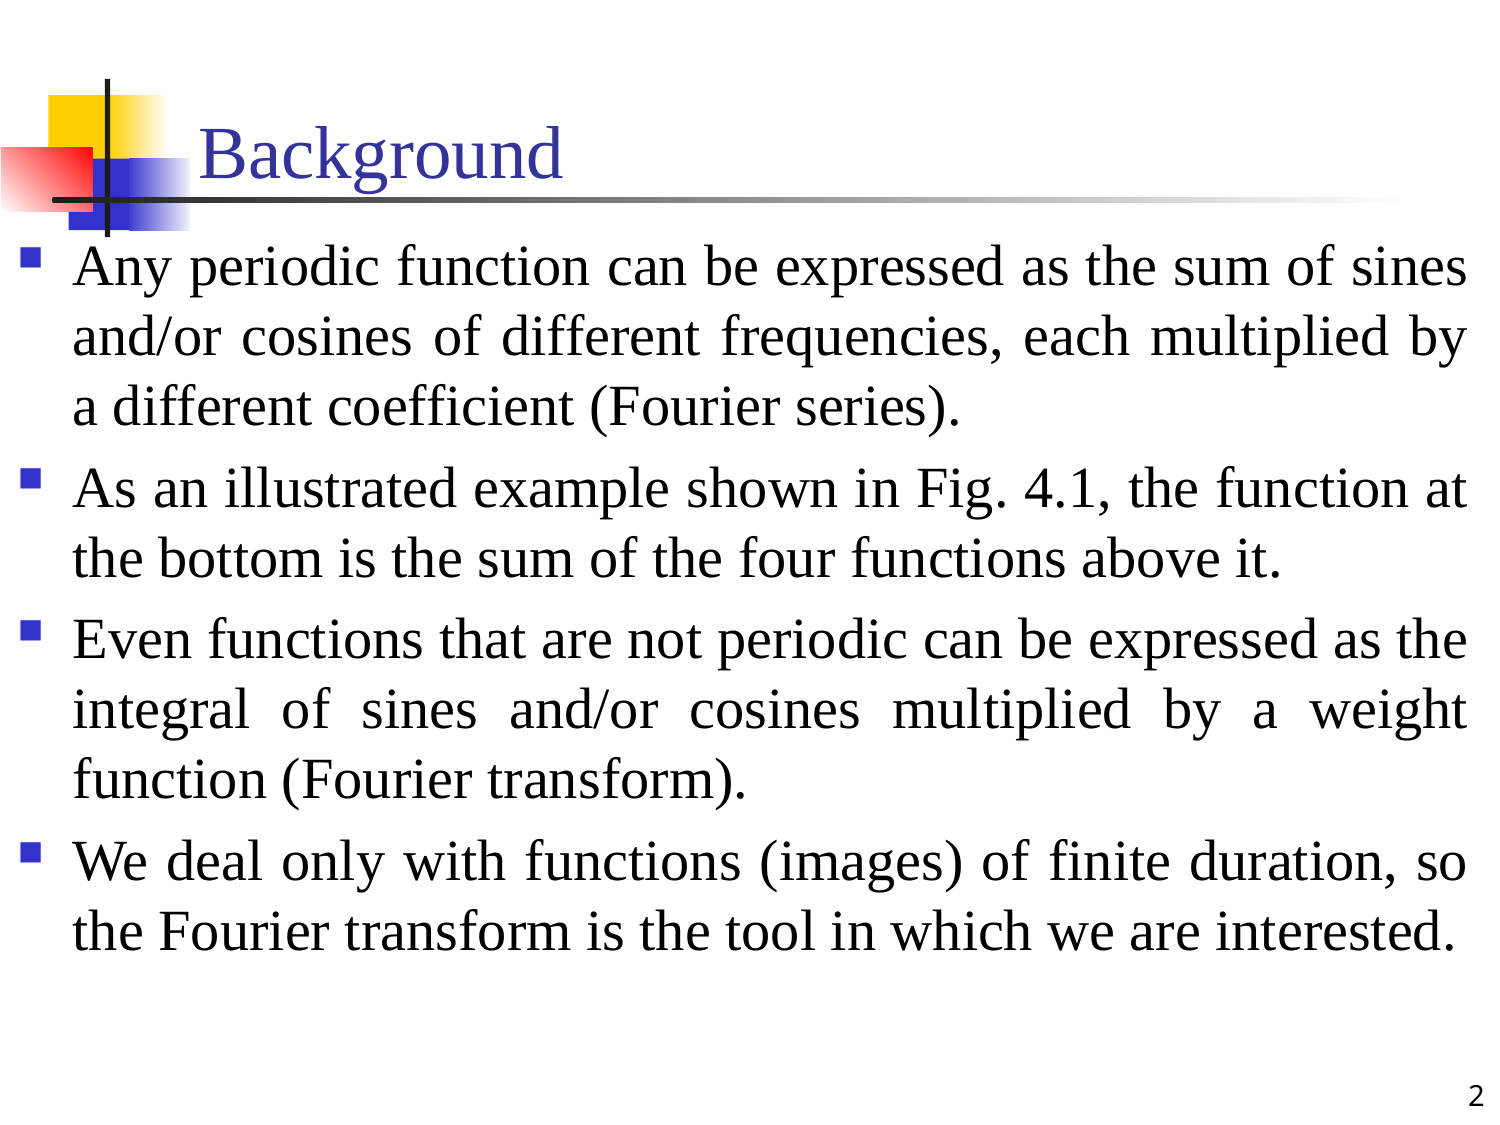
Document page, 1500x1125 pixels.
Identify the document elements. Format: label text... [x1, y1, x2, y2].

title Background [183, 0, 1462, 202]
slide_number 2 [1234, 1082, 1500, 1125]
list Any periodic function can be expressed as the sum of sines and/or cosines of different frequencies, each multiplied by a different coefficient (Fourier series). As an illustrated example shown in Fig. 4.1, the function at the bottom is the sum of the four functions above it. Even functions that are not periodic can be expressed as the integral of sines and/or cosines multiplied by a weight function (Fourier transform). We deal only with functions (images) of finite duration, so the Fourier transform is the tool in which we are interested. [17, 227, 1469, 1083]
